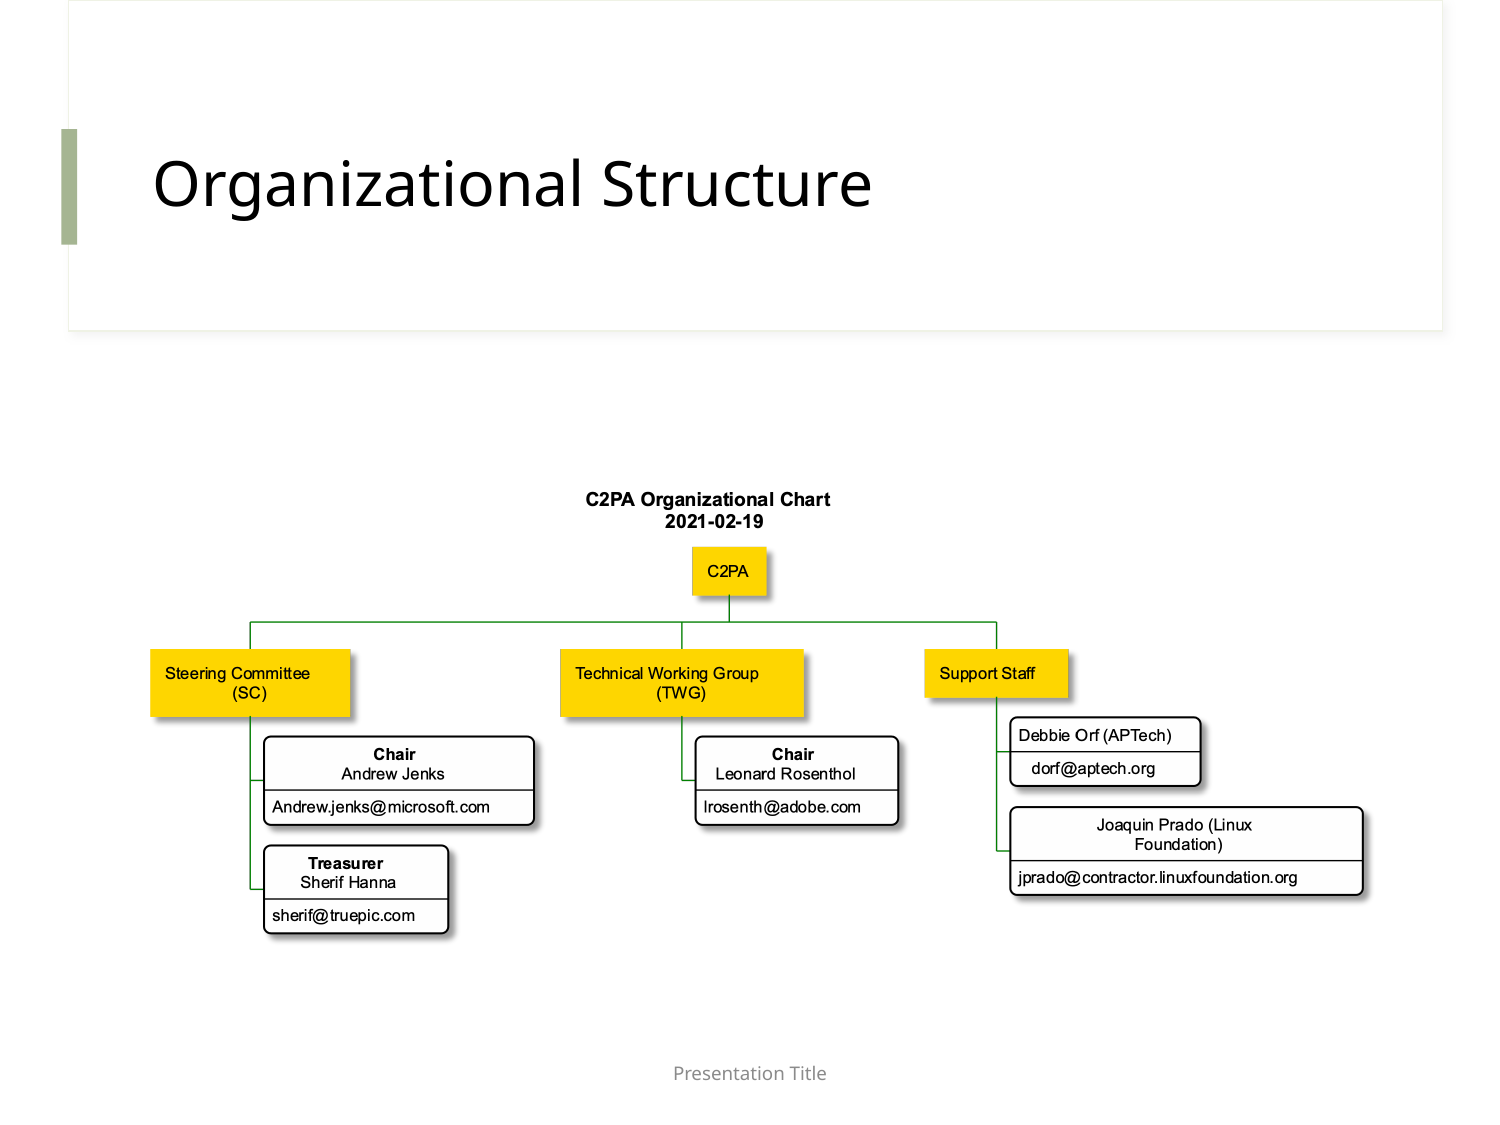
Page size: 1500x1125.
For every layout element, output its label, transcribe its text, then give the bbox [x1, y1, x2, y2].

title Organizational Structure [137, 90, 1389, 284]
footer Presentation Title [496, 1042, 1004, 1103]
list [137, 460, 1389, 959]
